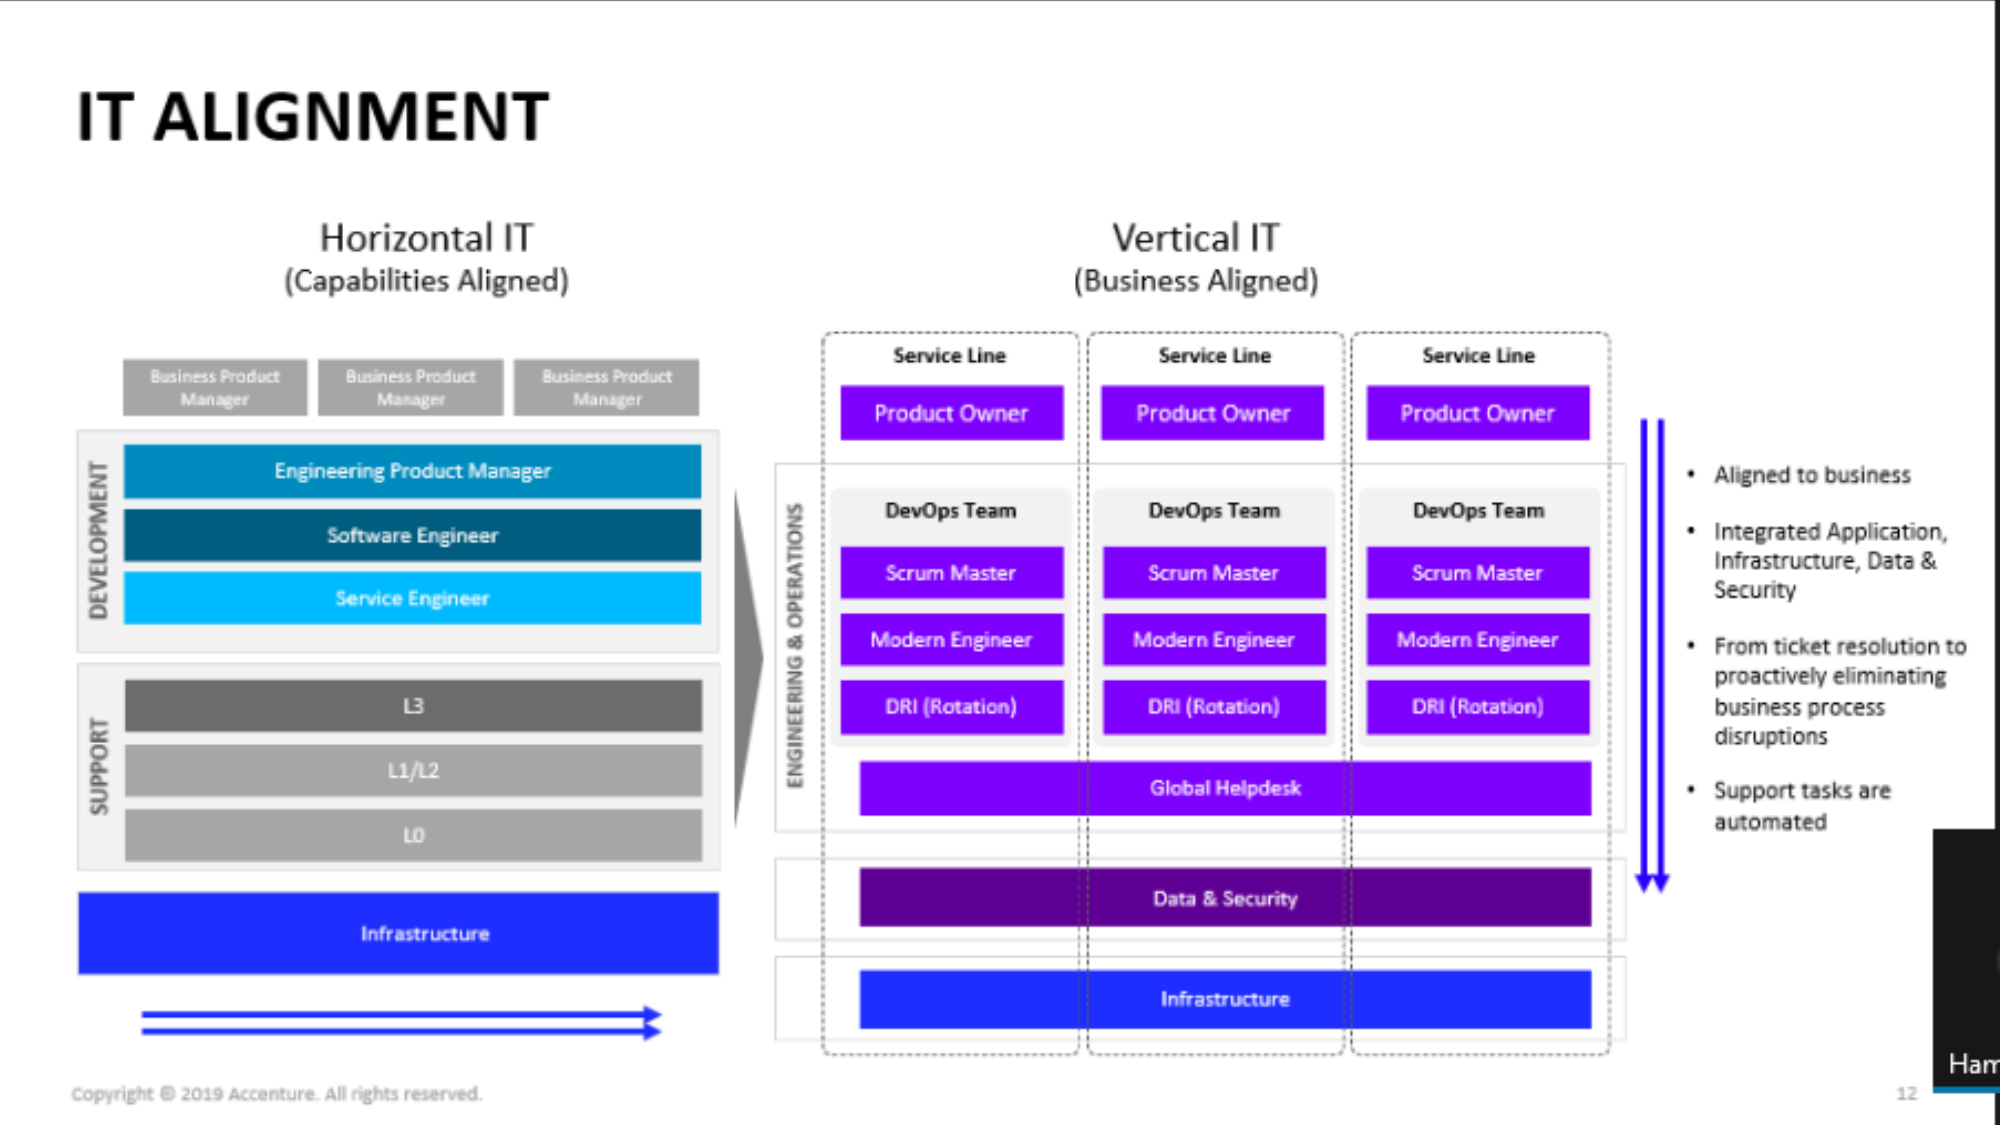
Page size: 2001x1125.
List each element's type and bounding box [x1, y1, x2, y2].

list [0, 0, 2000, 1125]
